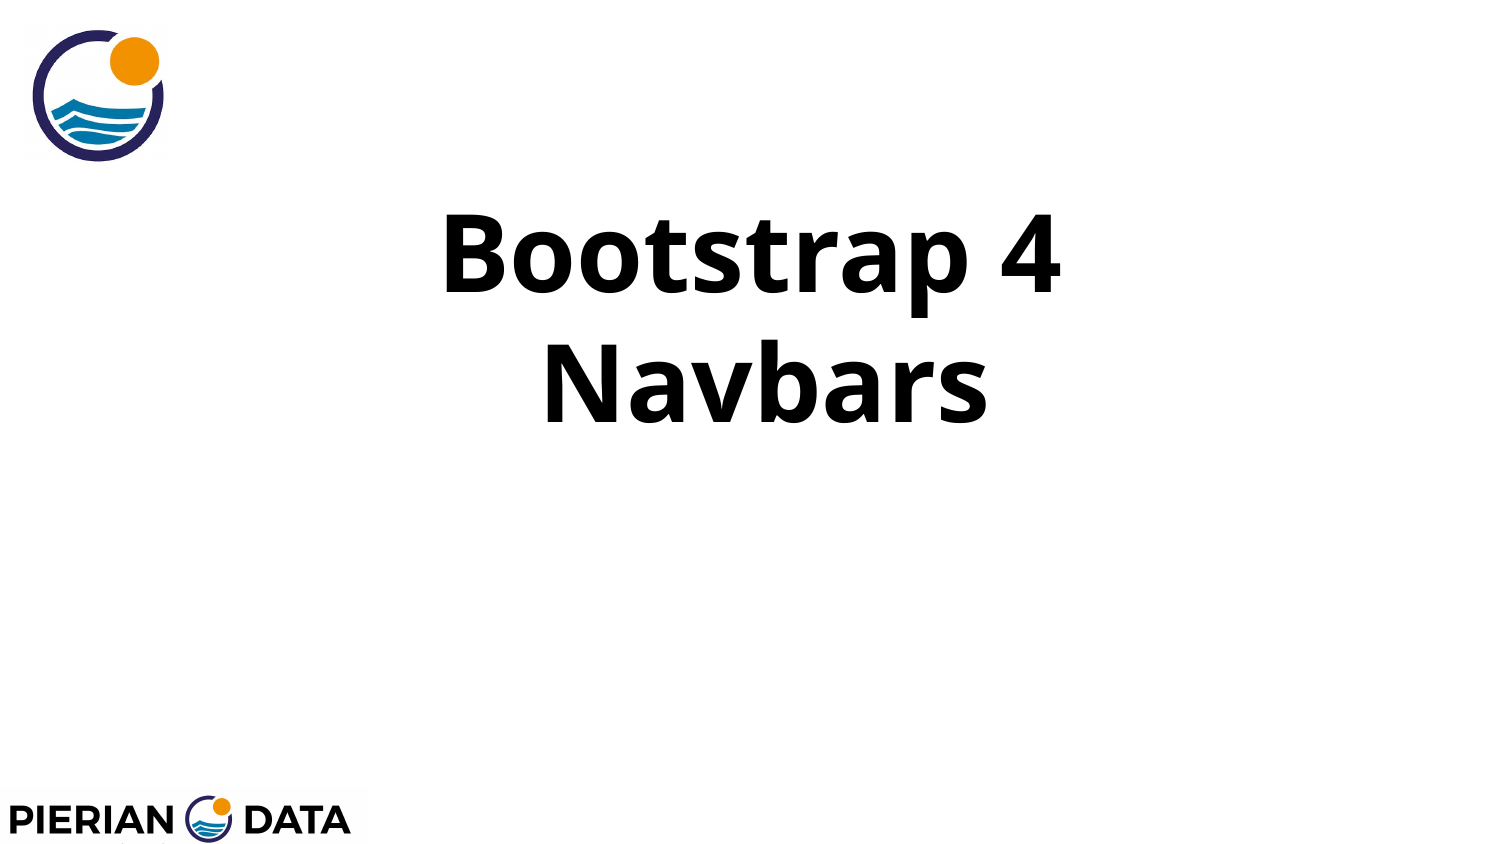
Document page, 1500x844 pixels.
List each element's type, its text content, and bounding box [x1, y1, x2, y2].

picture [24, 24, 172, 167]
title Bootstrap 4 Navbars [51, 122, 1449, 459]
picture [0, 787, 368, 844]
